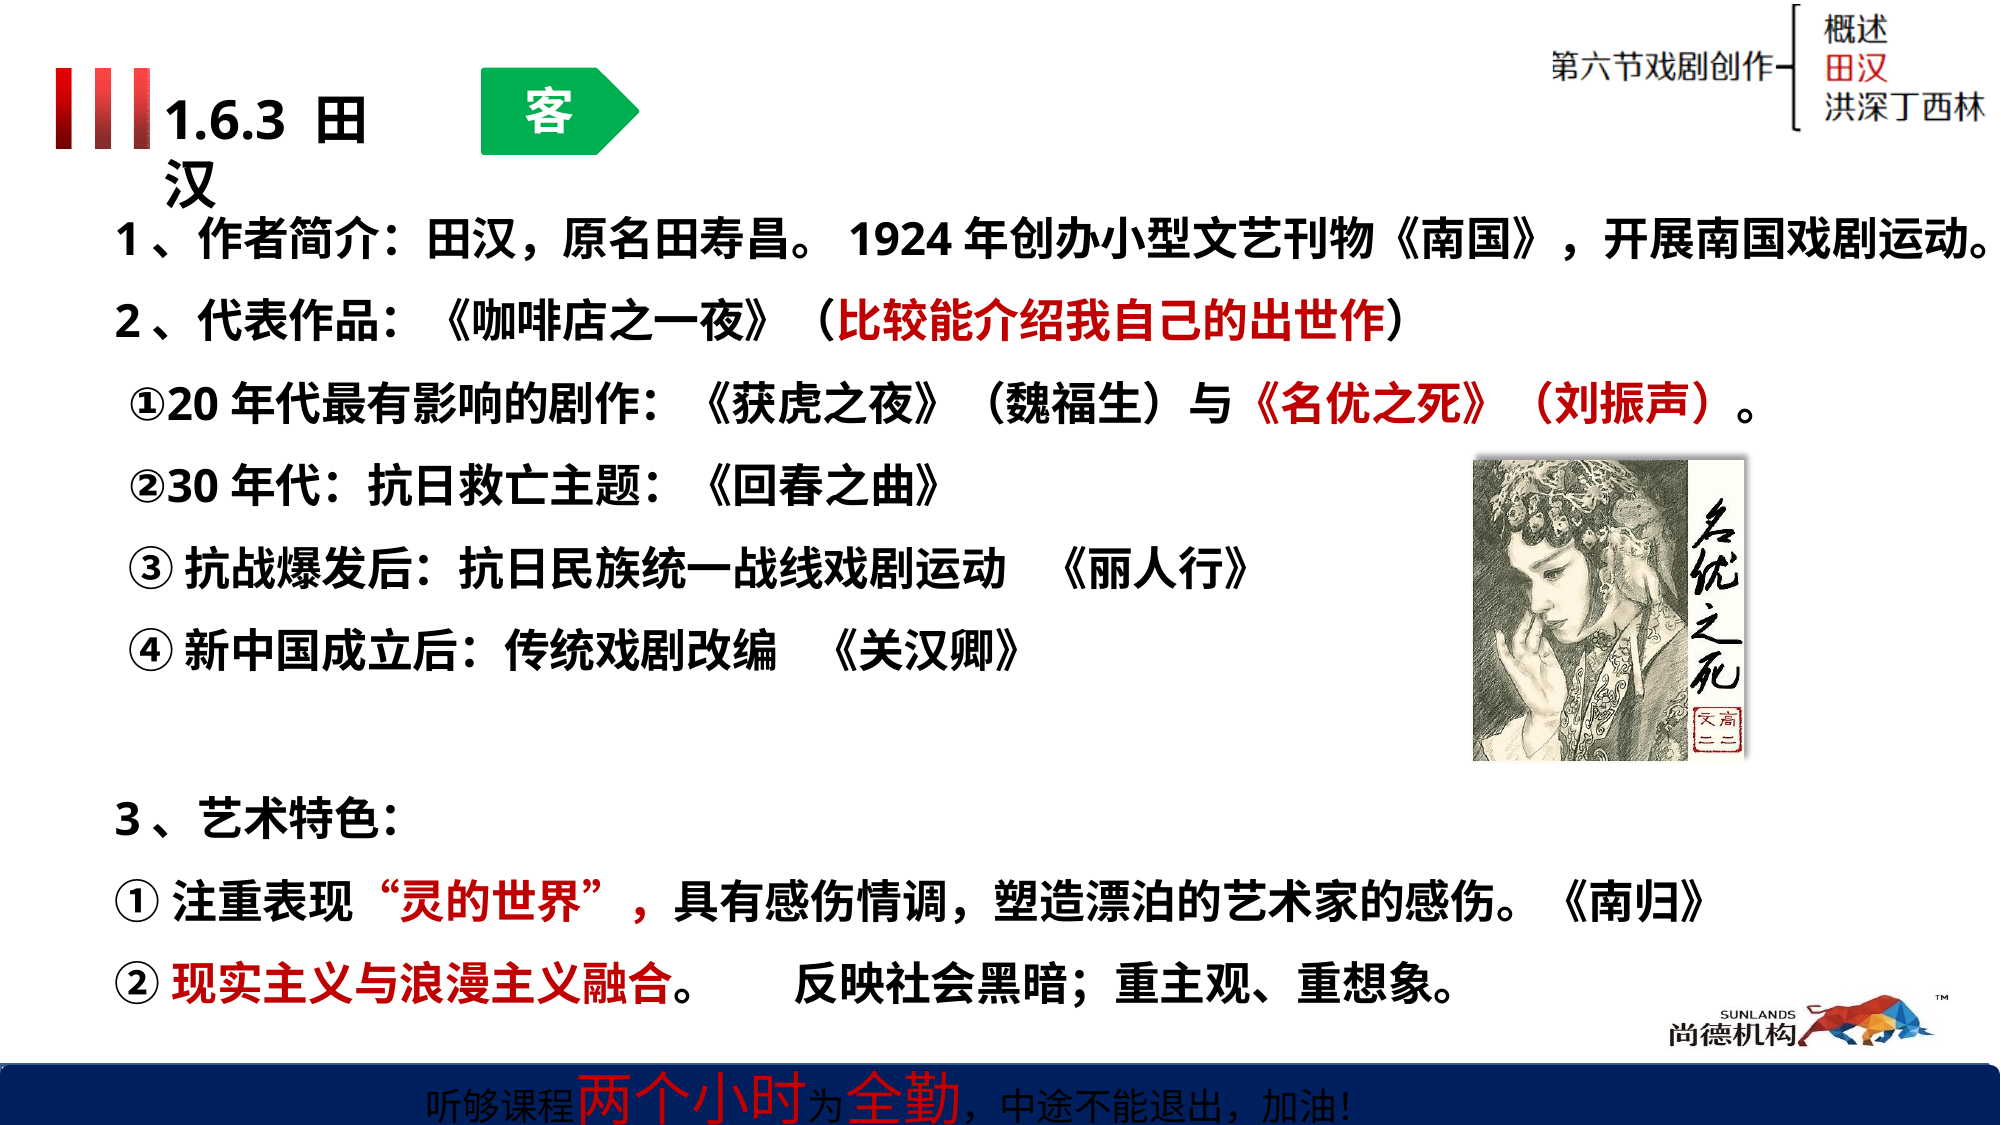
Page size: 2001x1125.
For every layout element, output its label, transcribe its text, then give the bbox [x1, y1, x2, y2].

text_box [1666, 1011, 1951, 1051]
text_box [133, 68, 150, 149]
text_box [0, 1064, 2000, 1125]
text_box [1470, 449, 1754, 764]
title 1.6.3 田汉 [161, 83, 421, 179]
text_box [1471, 460, 1745, 763]
text_box [483, 70, 638, 153]
picture [95, 68, 112, 149]
footer 听够课程两个小时为全勤，中途不能退出，加油！ [422, 1069, 1578, 1125]
picture [55, 68, 72, 149]
text_box 1、作者简介：田汉，原名田寿昌。1924年创办小型文艺刊物《南国》，开展南国戏剧运动。 2、代表作品：《咖啡店之一夜》（比较能介绍我自己的出世作） ①20年代最有影响的剧作：《获虎之夜》（魏福生）与《名优之死》（刘振声）。 ②30年代：抗日救亡主题：《回春之曲》 ③抗战爆发后：抗日民族统一战线戏剧运动 《丽人行》 ④新中国成立后：传统戏剧改编 《关汉卿》 3、艺术特色： ①注重表现“灵的世界”，具有感伤情调，塑造漂泊的艺术家的感伤。《南归》 ②现实主义与浪漫主义融合。 反映社会黑暗；重主观、重想象。 [112, 179, 1992, 1011]
text_box [1552, 4, 1986, 133]
text_box 客 [522, 77, 577, 140]
